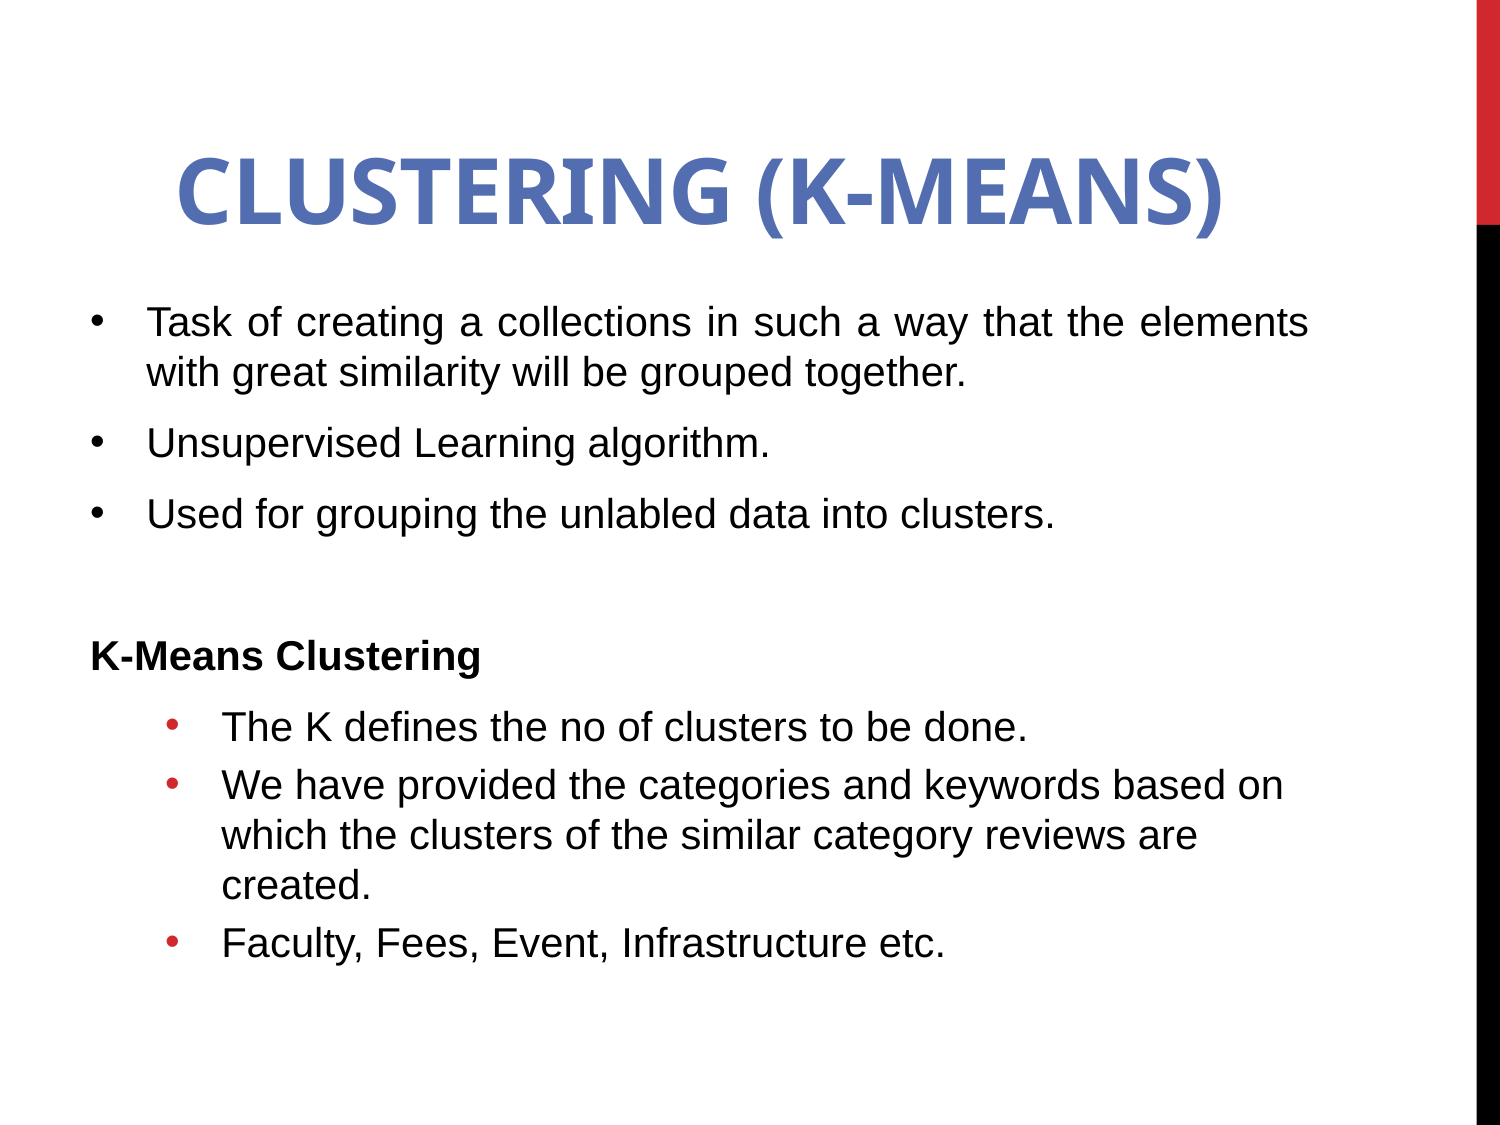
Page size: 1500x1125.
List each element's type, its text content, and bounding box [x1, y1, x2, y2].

title Clustering (K-Means) [75, 24, 1325, 250]
list Task of creating a collections in such a way that the elements with great similarity will be grouped together. Unsupervised Learning algorithm. Used for grouping the unlabled data into clusters. K-Means Clustering The K defines the no of clusters to be done. We have provided the categories and keywords based on which the clusters of the similar category reviews are created. Faculty, Fees, Event, Infrastructure etc. [75, 287, 1325, 1005]
